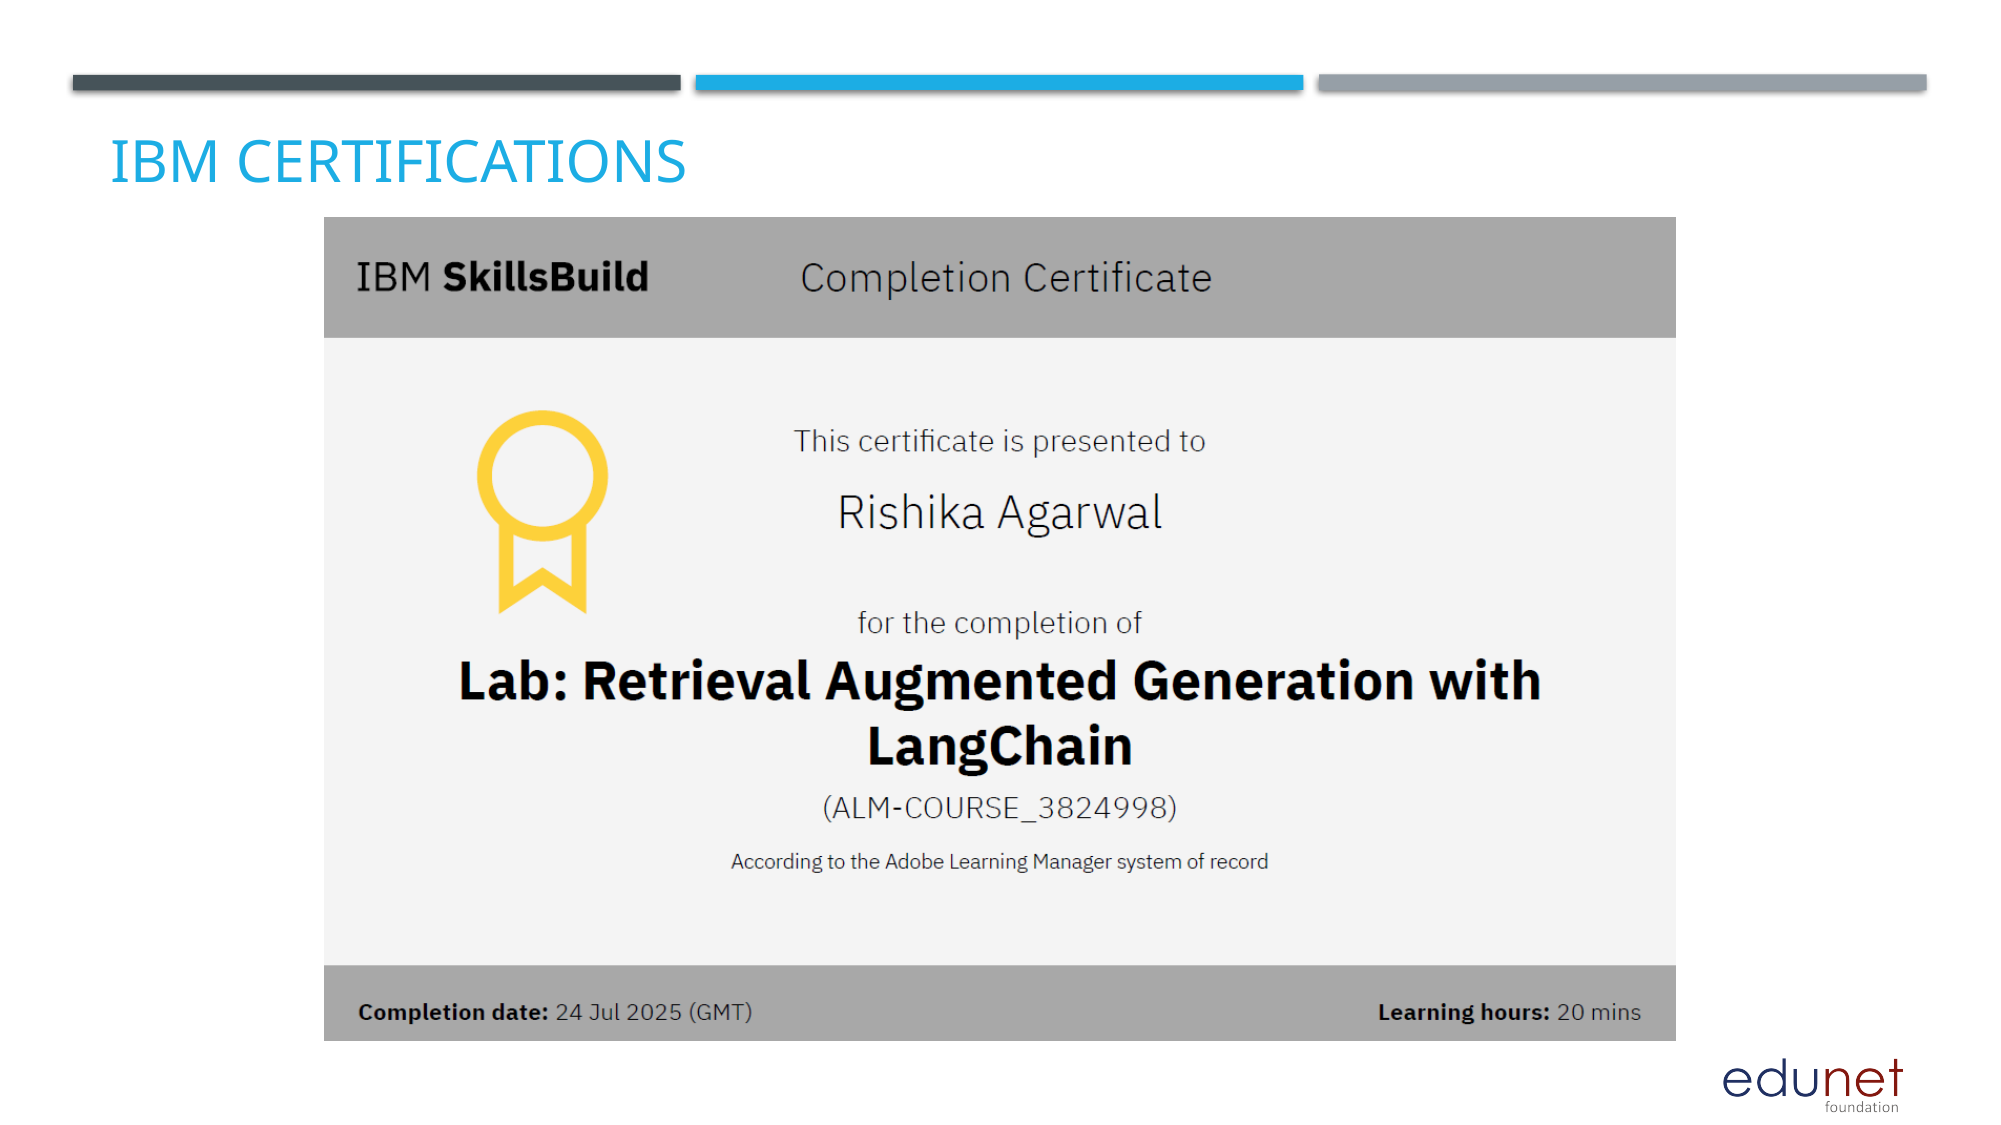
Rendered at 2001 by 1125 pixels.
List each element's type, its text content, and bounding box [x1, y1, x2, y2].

picture [1719, 1056, 1905, 1116]
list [323, 217, 1676, 1042]
title IBM Certifications [95, 115, 1905, 203]
